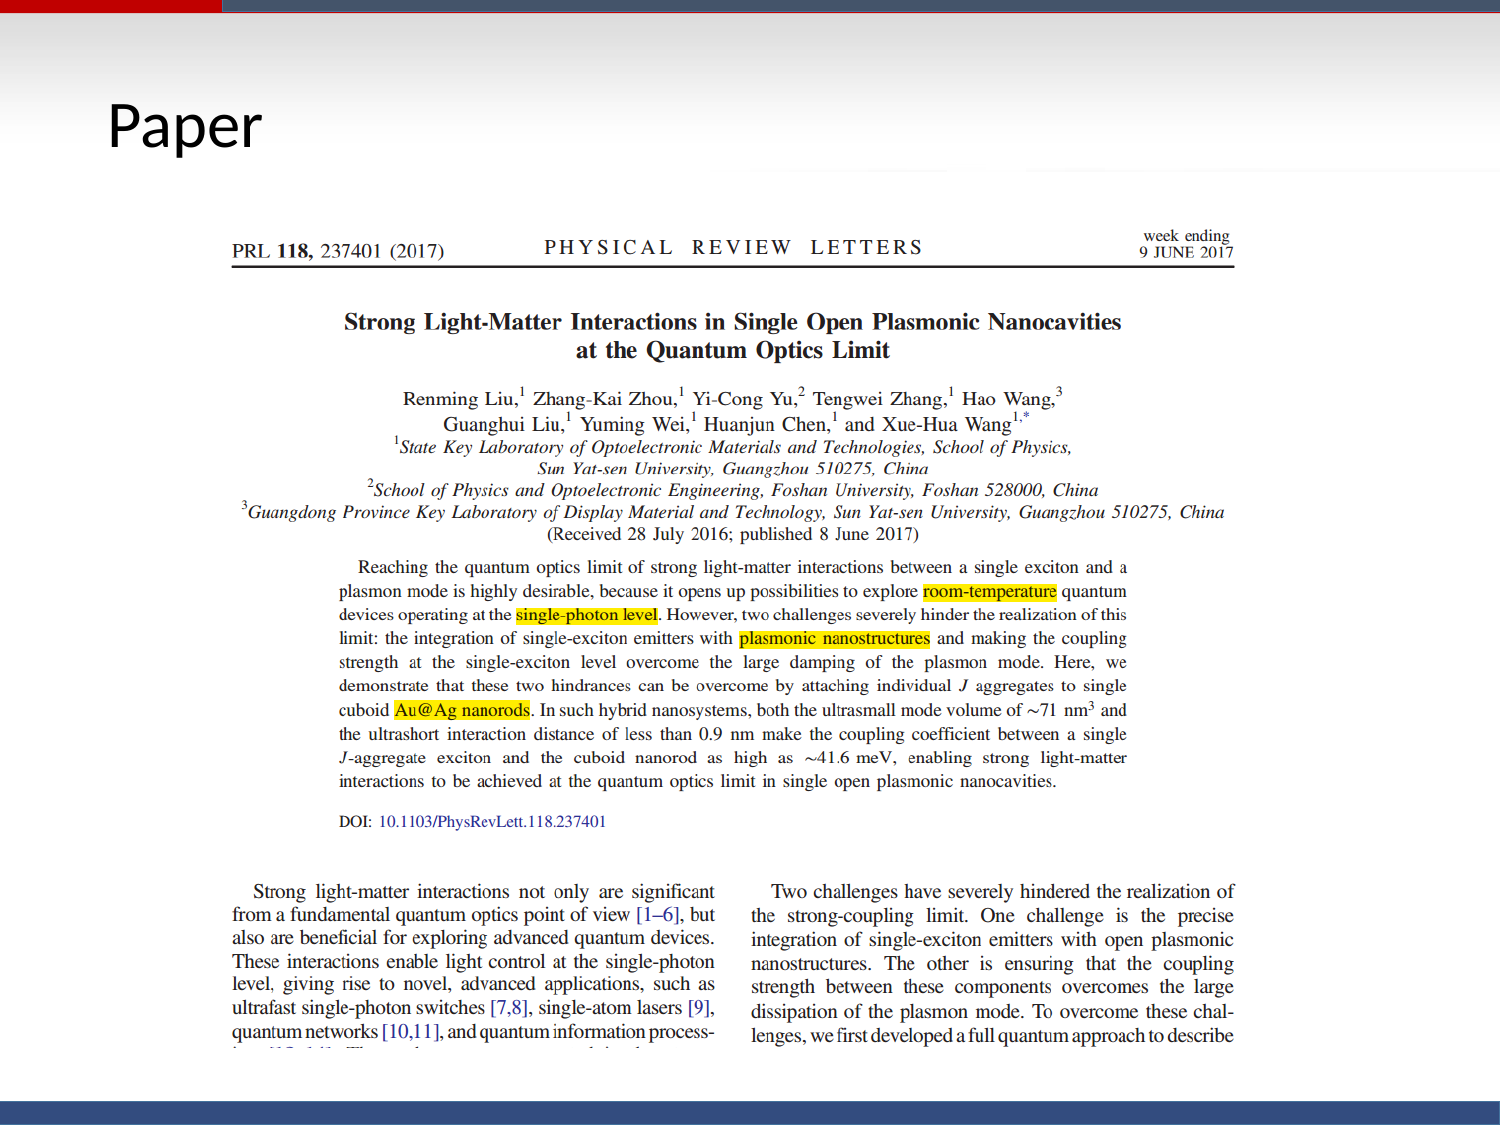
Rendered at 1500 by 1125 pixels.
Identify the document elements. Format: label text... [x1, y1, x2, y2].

picture [0, 14, 1500, 172]
picture [131, 186, 1334, 1048]
text_box Paper [93, 73, 720, 169]
